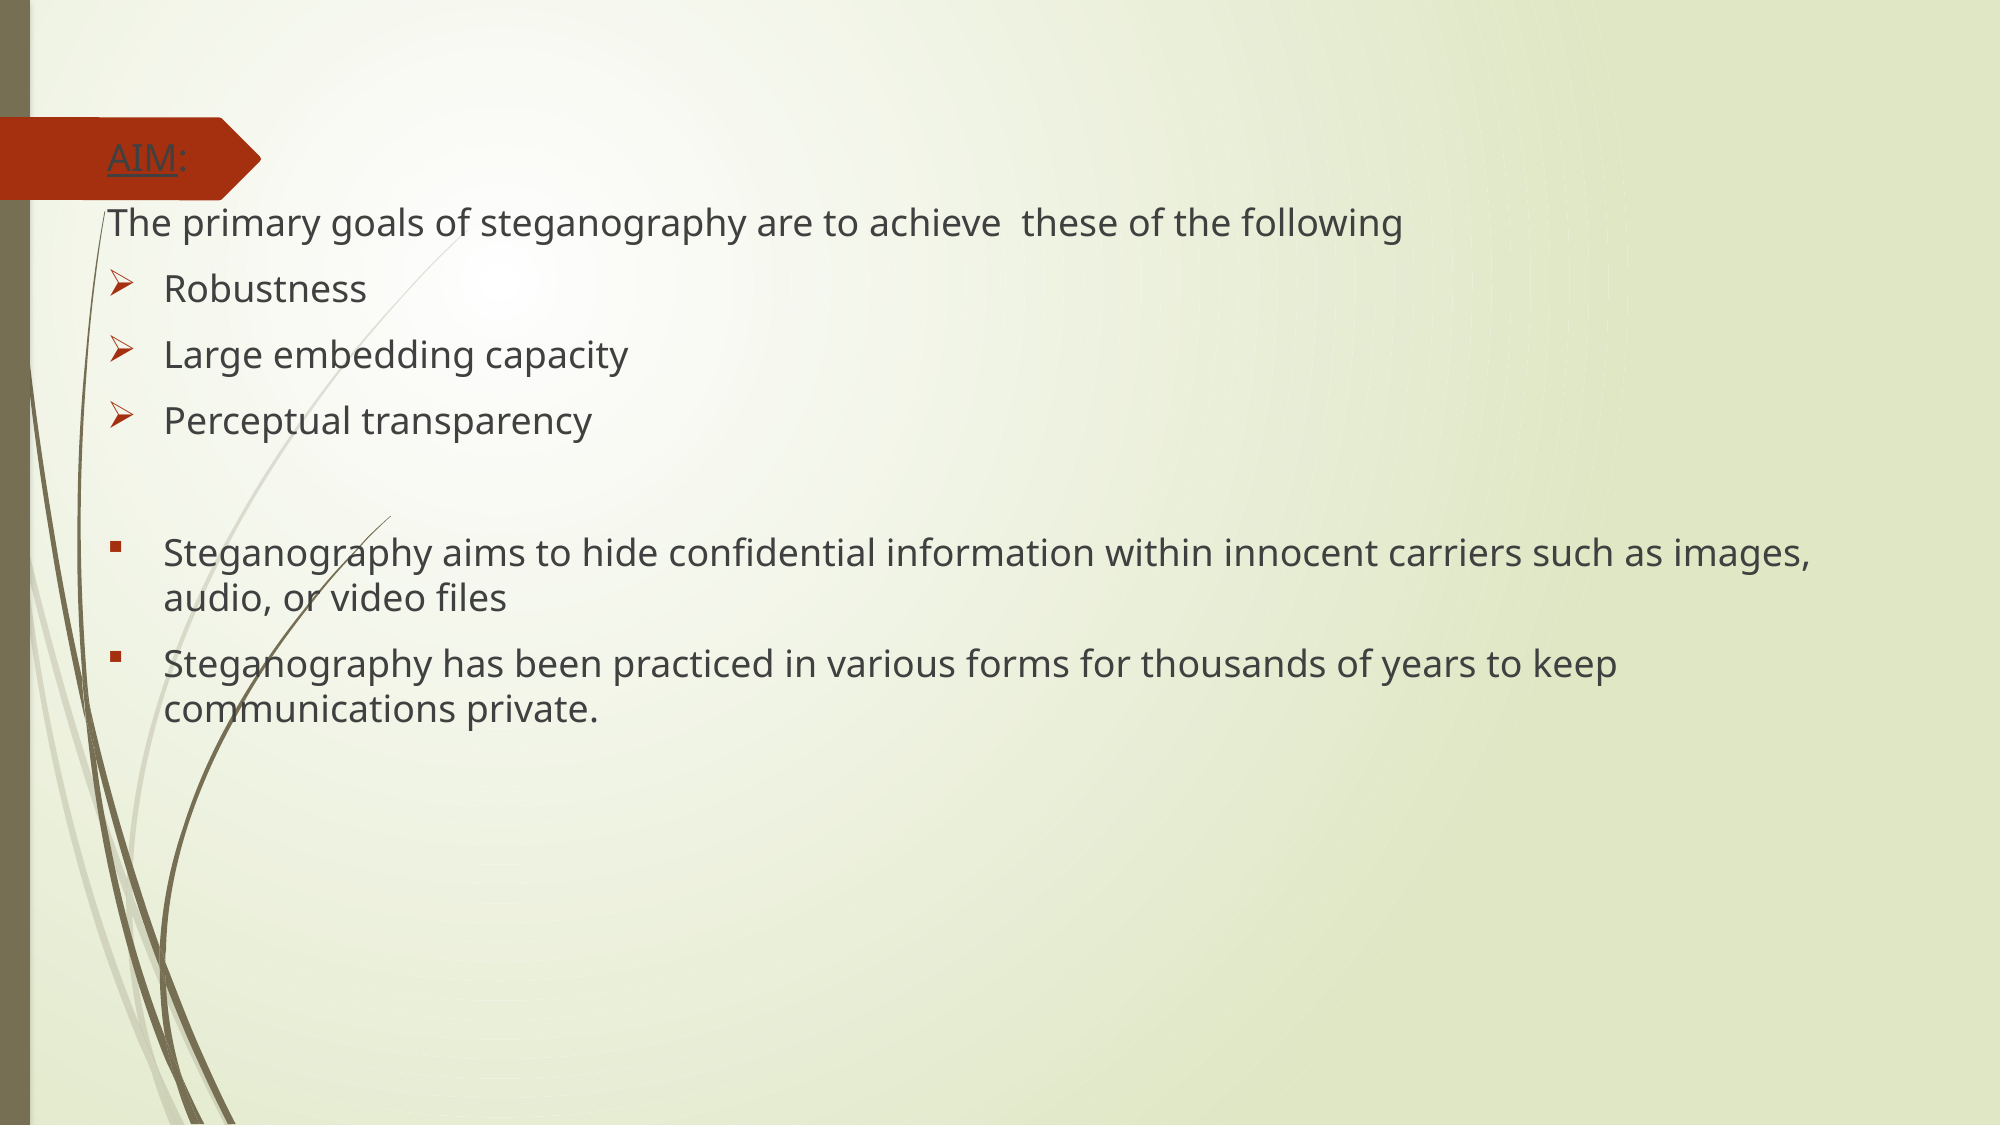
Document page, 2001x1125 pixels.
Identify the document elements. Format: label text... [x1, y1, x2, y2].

list AIM: The primary goals of steganography are to achieve these of the following Robustness Large embedding capacity Perceptual transparency Steganography aims to hide confidential information within innocent carriers such as images, audio, or video files Steganography has been practiced in various forms for thousands of years to keep communications private. [92, 126, 1862, 966]
